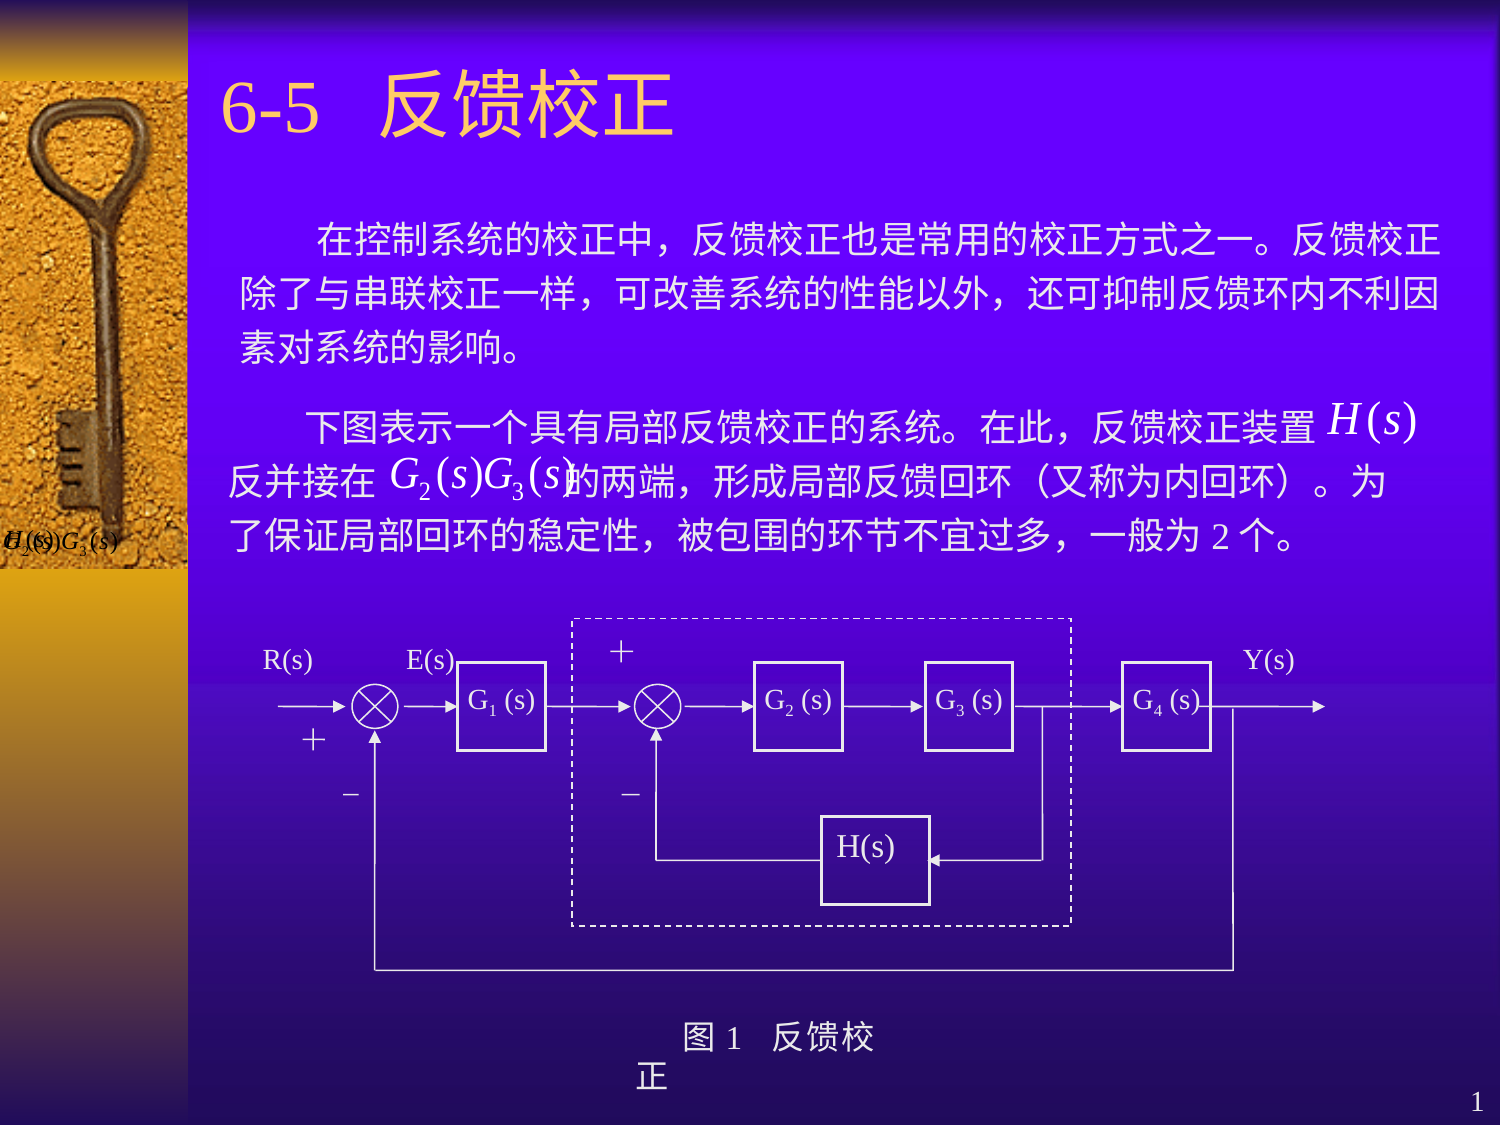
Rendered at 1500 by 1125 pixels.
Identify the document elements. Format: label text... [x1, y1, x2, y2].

text_box 在控制系统的校正中，反馈校正也是常用的校正方式之一。反馈校正除了与串联校正一样，可改善系统的性能以外，还可抑制反馈环内不利因素对系统的影响。 [225, 199, 1463, 377]
text_box 图1 反馈校正 [621, 1008, 890, 1070]
text_box 6-5 反馈校正 [205, 49, 691, 155]
slide_number 1 [1187, 1050, 1500, 1125]
picture [0, 0, 1500, 1125]
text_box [1319, 391, 1425, 455]
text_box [384, 442, 585, 512]
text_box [262, 618, 1325, 971]
text_box 下图表示一个具有局部反馈校正的系统。在此，反馈校正装置 反并接在 的两端，形成局部反馈回环（又称为内回环）。为了保证局部回环的稳定性，被包围的环节不宜过多，一般为2个。 [212, 387, 1425, 565]
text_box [0, 524, 124, 563]
